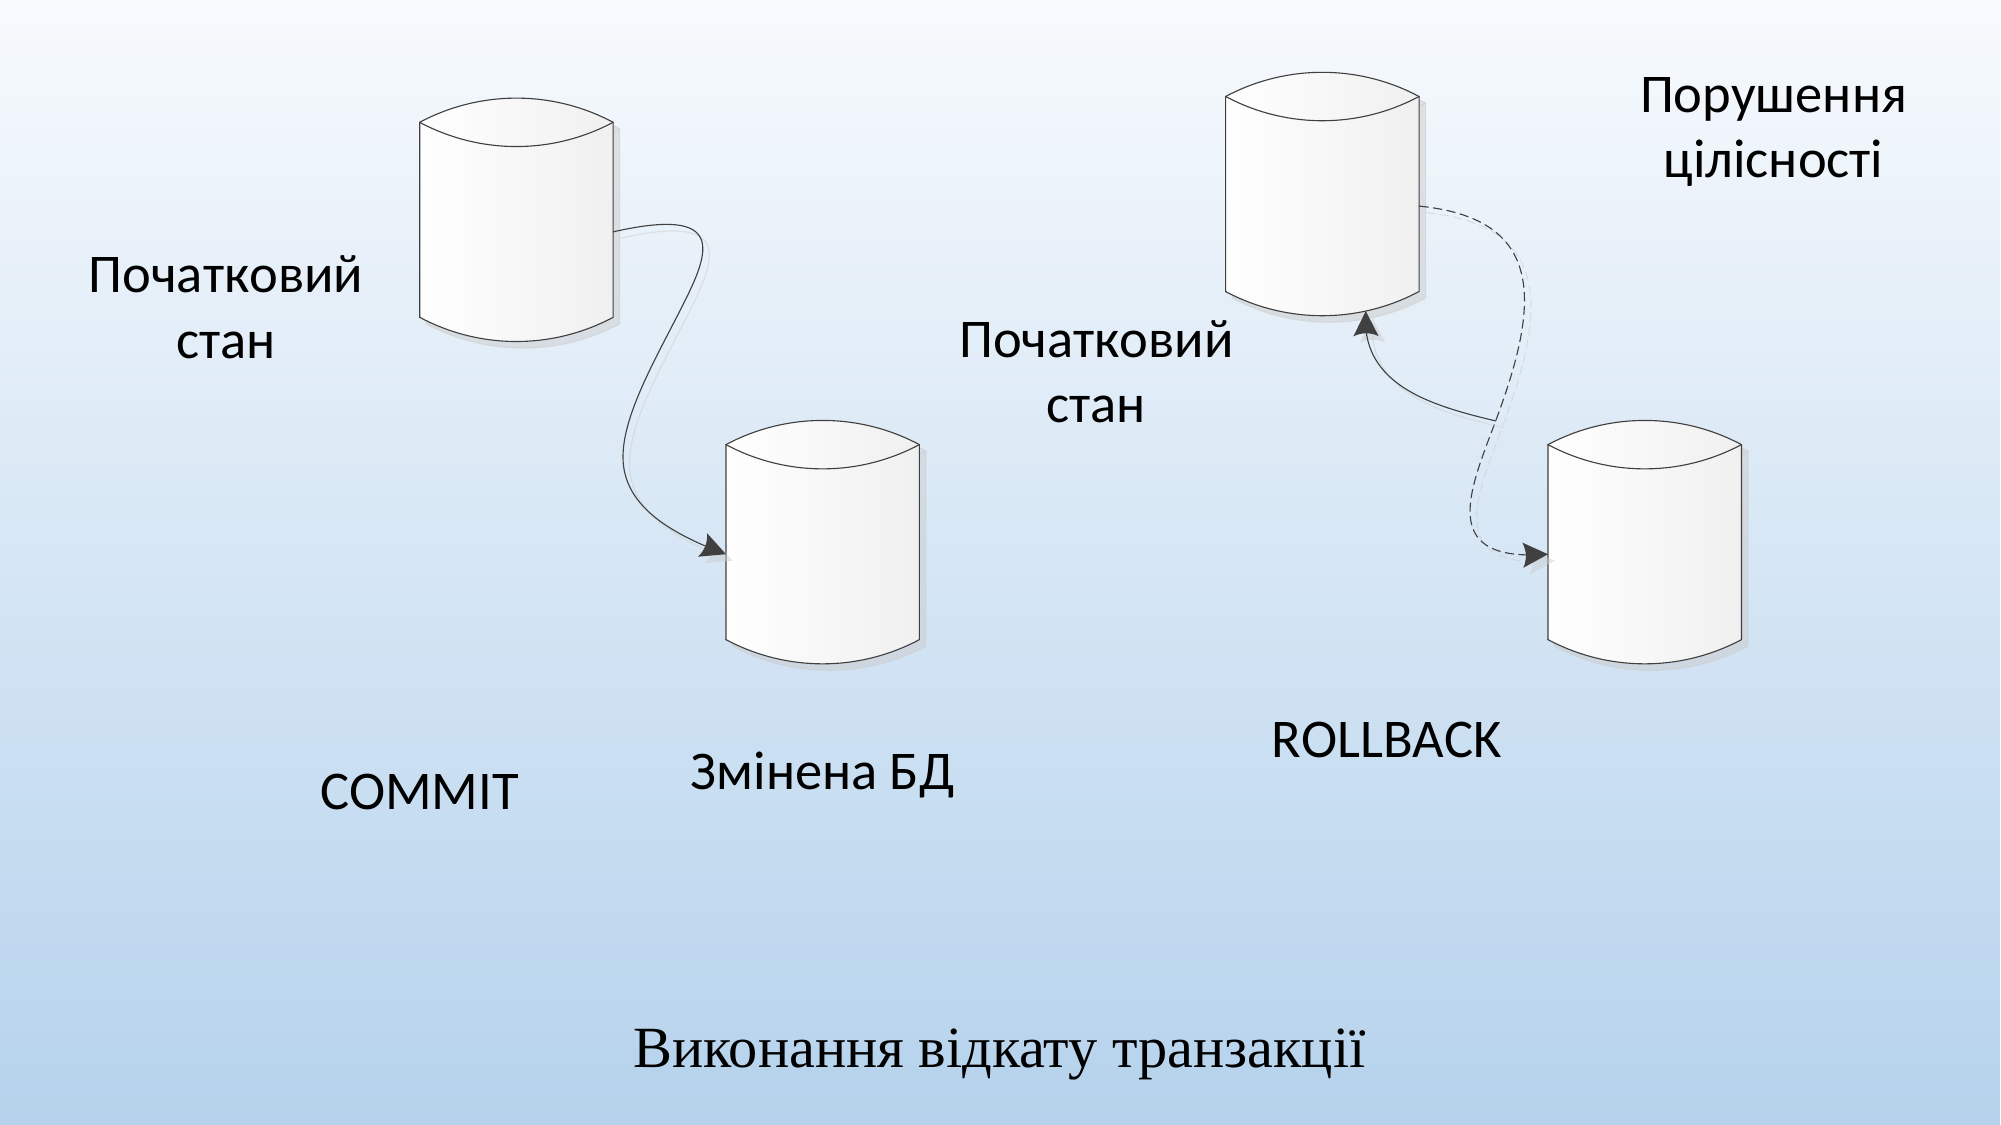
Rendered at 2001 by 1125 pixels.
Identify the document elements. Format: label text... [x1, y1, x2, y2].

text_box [58, 0, 1942, 922]
title Виконання відкату транзакції [137, 940, 1863, 1125]
